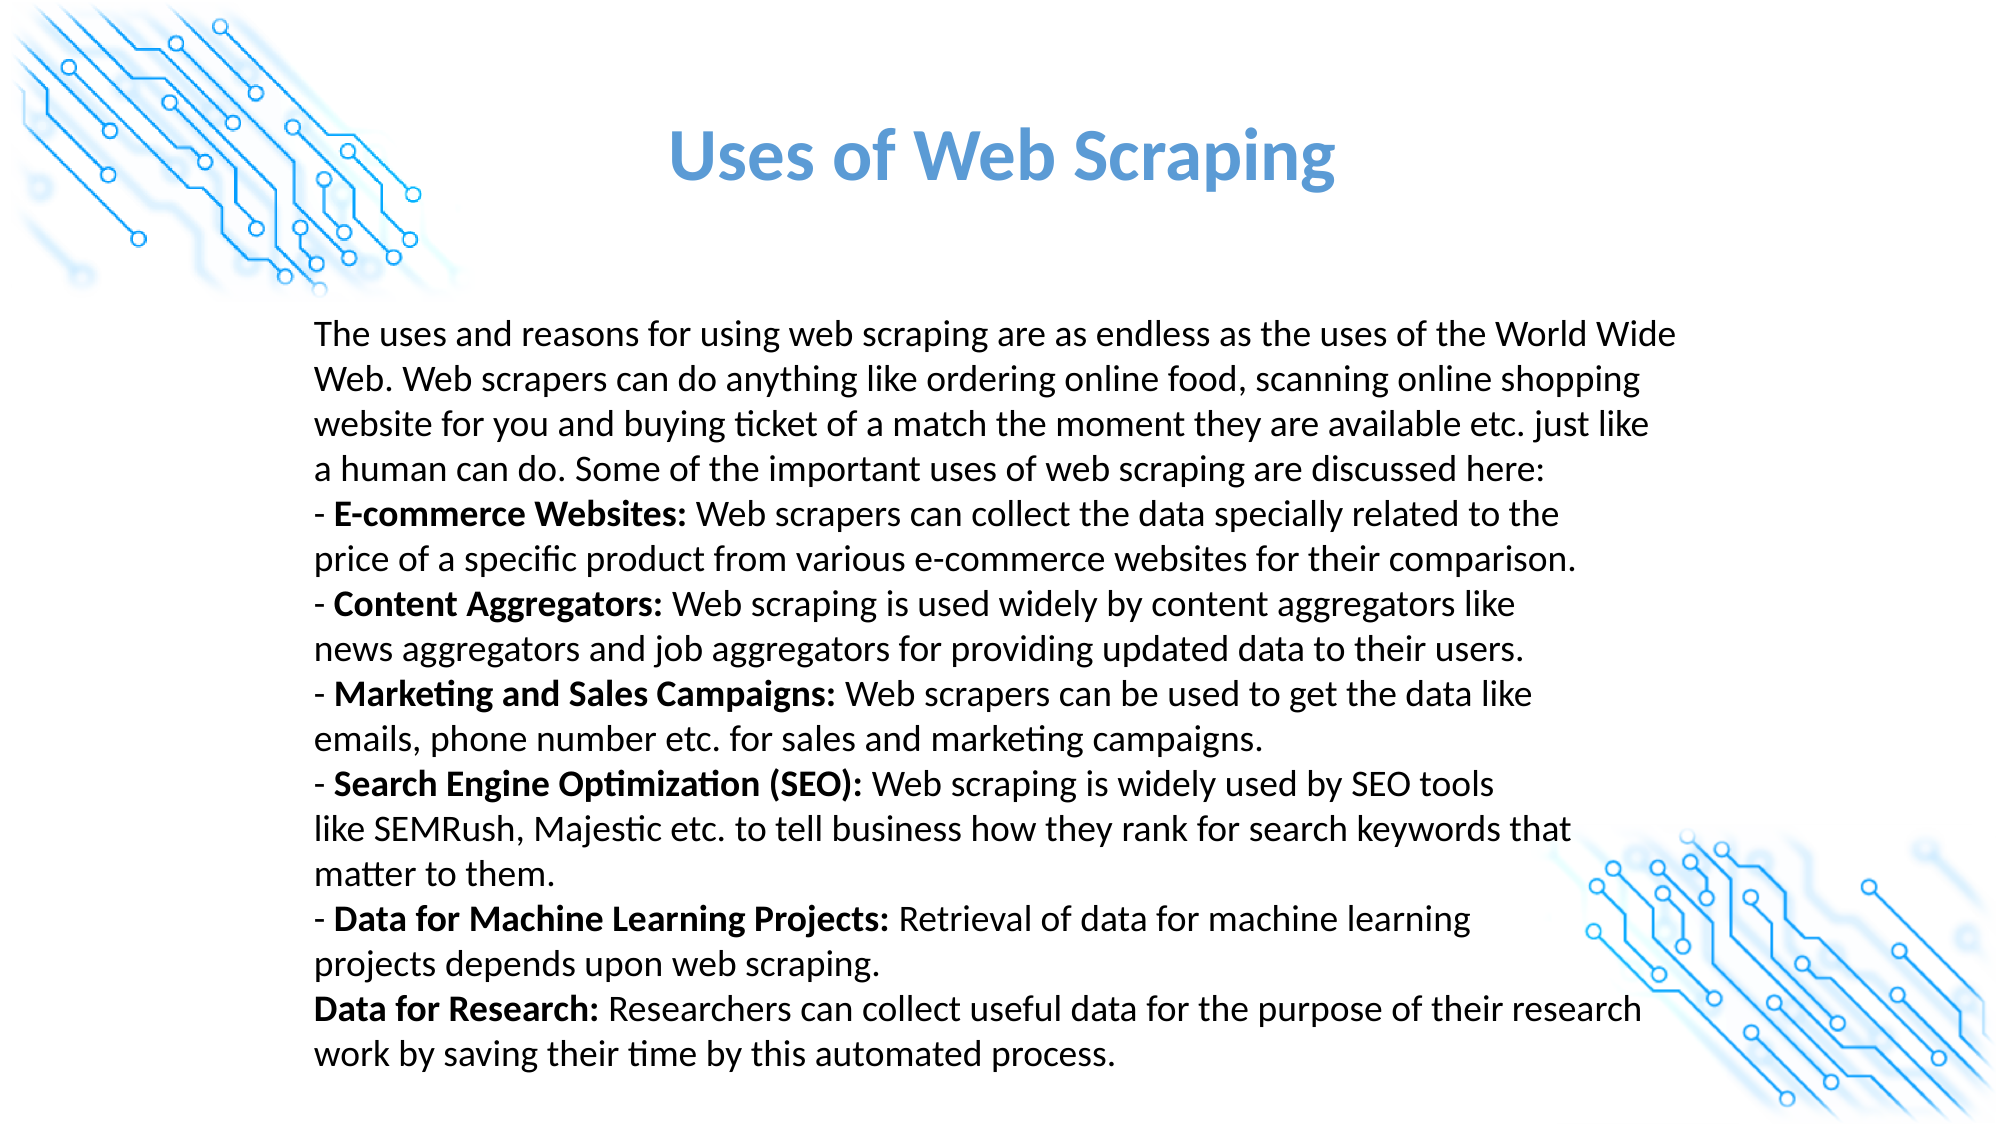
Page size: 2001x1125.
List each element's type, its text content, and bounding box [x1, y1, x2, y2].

text_box Uses of Web Scraping [654, 97, 1353, 203]
picture [1531, 823, 2000, 1125]
picture [6, 0, 475, 302]
text_box The uses and reasons for using web scraping are as endless as the uses of the World Wide Web. Web scrapers can do anything like ordering online food, scanning online shopping website for you and buying ticket of a match the moment they are available etc. just like a human can do. Some of the important uses of web scraping are discussed here: - E-commerce Websites: Web scrapers can collect the data specially related to the price of a specific product from various e-commerce websites for their comparison. - Content Aggregators: Web scraping is used widely by content aggregators like news aggregators and job aggregators for providing updated data to their users. - Marketing and Sales Campaigns: Web scrapers can be used to get the data like emails, phone number etc. for sales and marketing campaigns. - Search Engine Optimization (SEO): Web scraping is widely used by SEO tools like SEMRush, Majestic etc. to tell business how they rank for search keywords that matter to them. - Data for Machine Learning Projects: Retrieval of data for machine learning projects depends upon web scraping. Data for Research: Researchers can collect useful data for the purpose of their research work by saving their time by this automated process. [299, 301, 1708, 1082]
